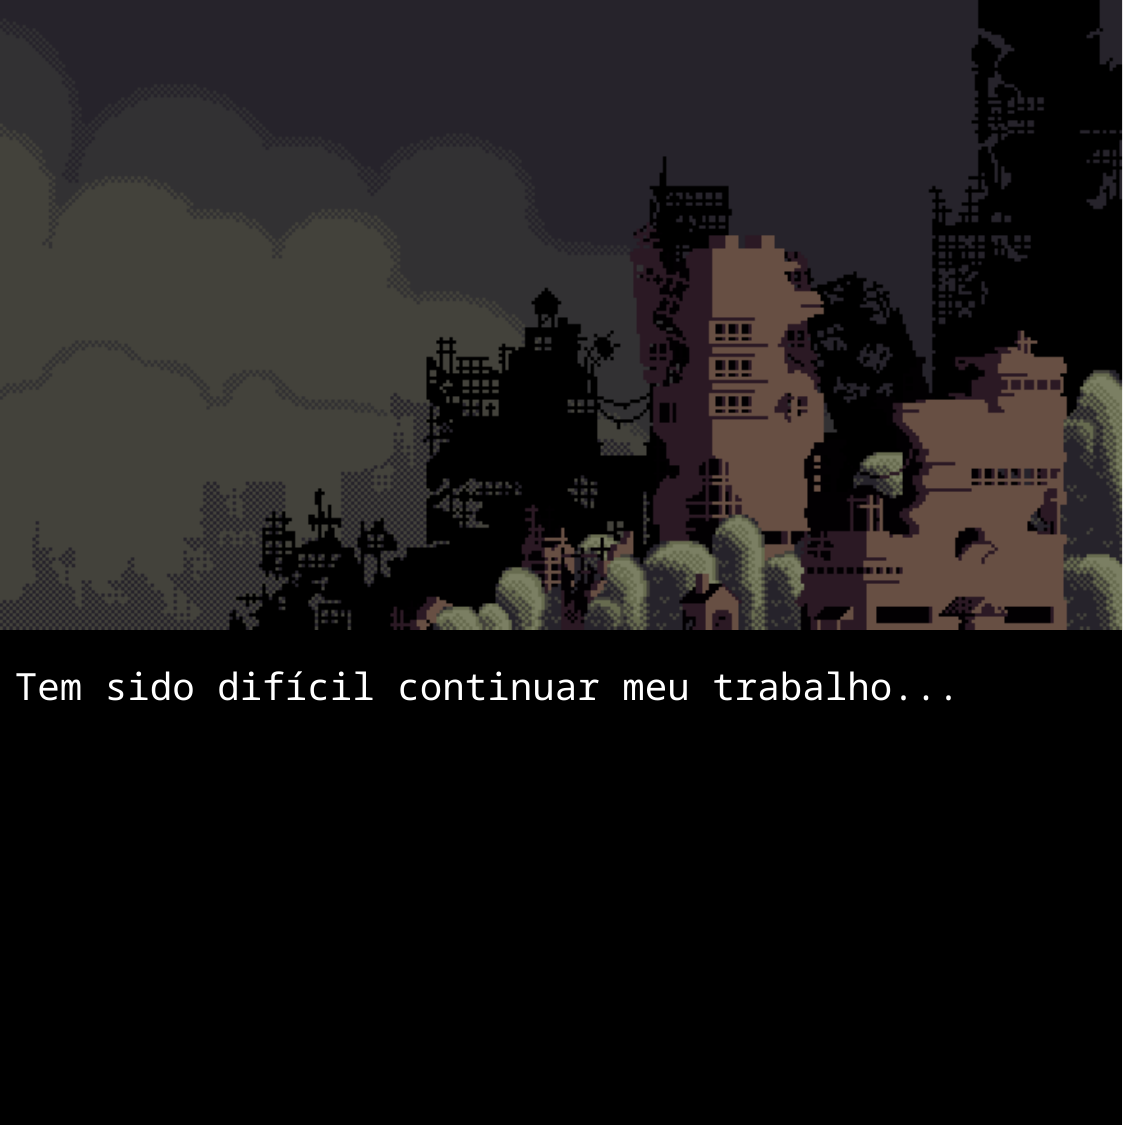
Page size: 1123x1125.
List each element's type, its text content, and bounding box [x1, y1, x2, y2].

text_box Tem sido difícil continuar meu trabalho... [0, 655, 1123, 716]
picture [0, 0, 1123, 630]
